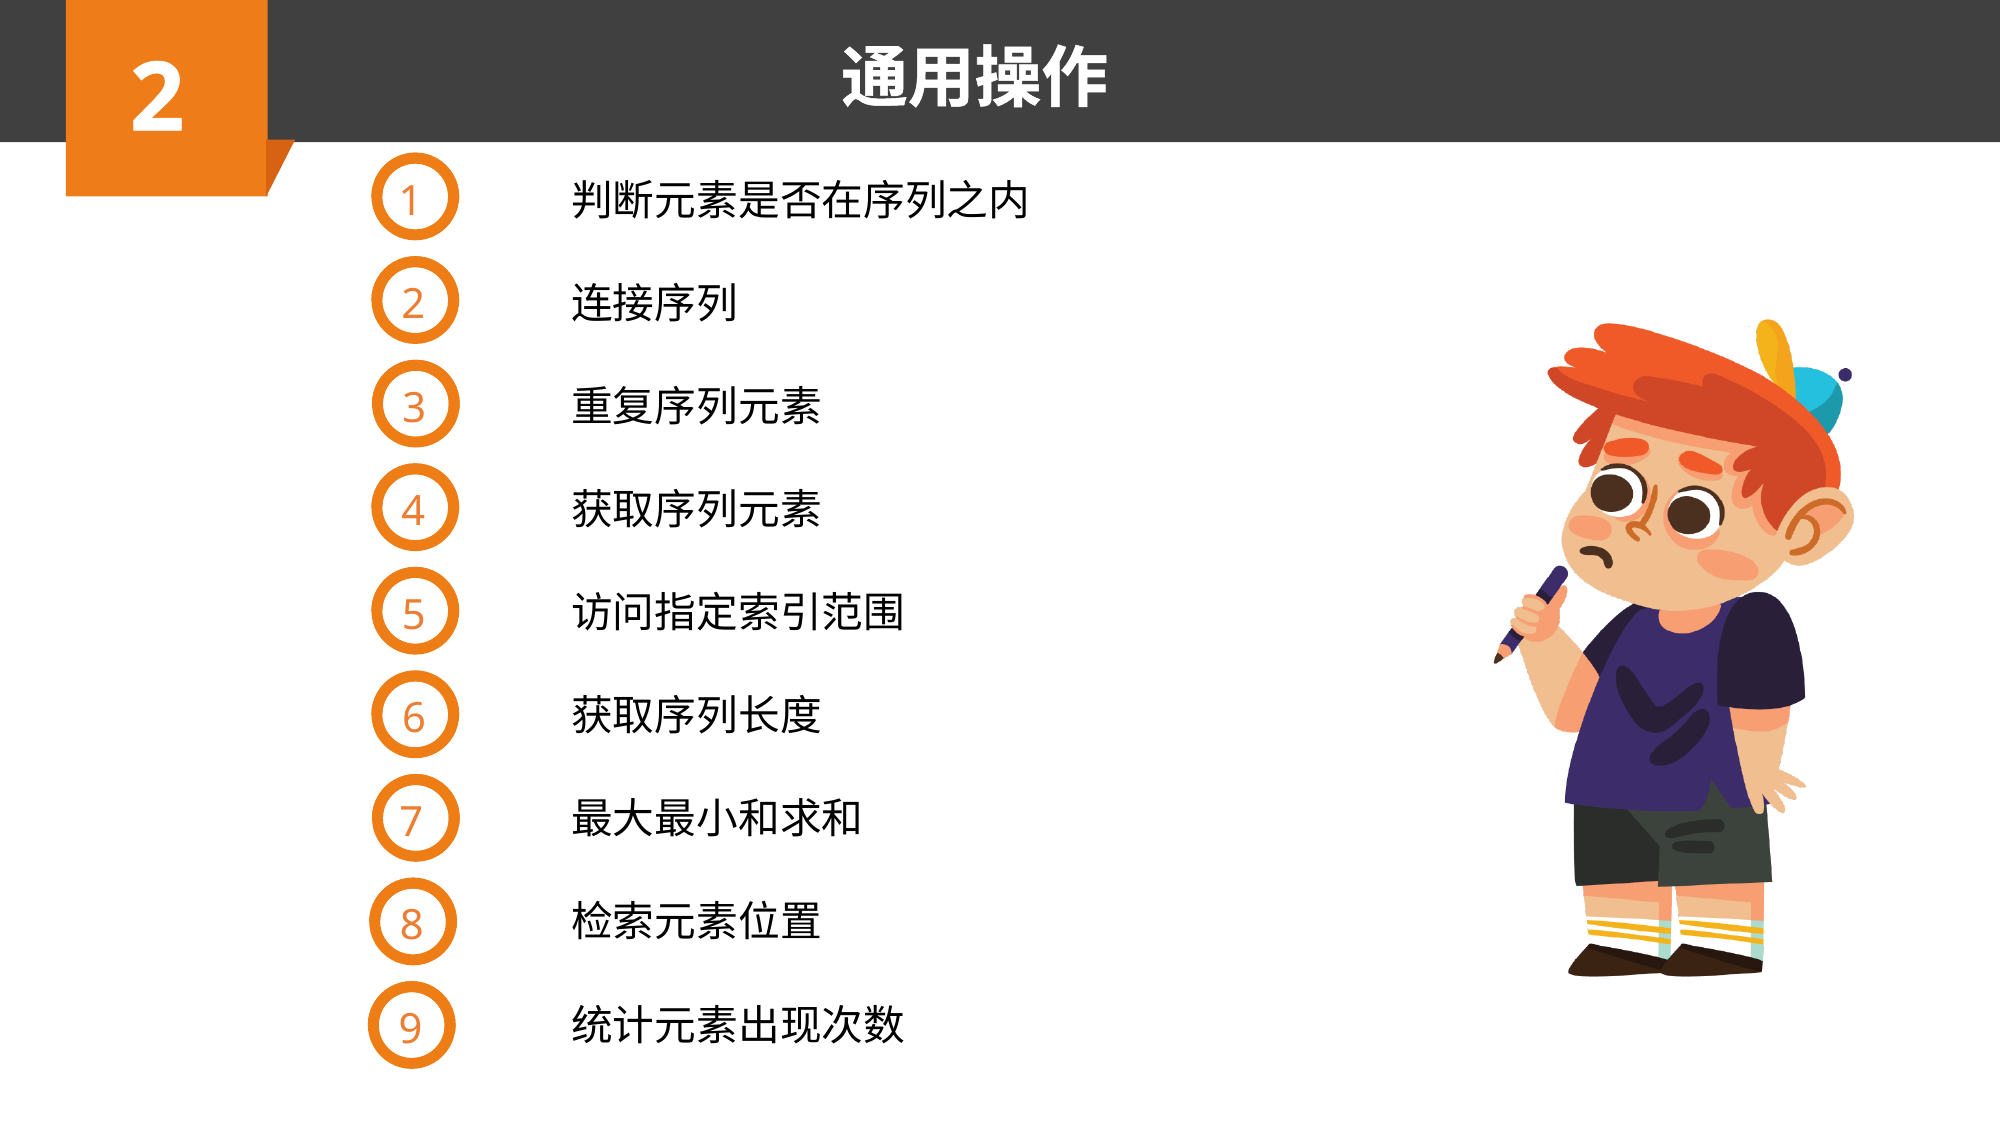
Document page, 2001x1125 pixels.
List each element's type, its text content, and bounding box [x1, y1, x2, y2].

text_box 重复序列元素 [556, 372, 1444, 438]
text_box 连接序列 [556, 269, 1444, 335]
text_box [371, 463, 460, 552]
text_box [371, 256, 460, 344]
text_box 检索元素位置 [556, 887, 1444, 953]
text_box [371, 152, 460, 241]
picture [1453, 273, 1909, 1019]
text_box 统计元素出现次数 [556, 990, 1444, 1056]
text_box 最大最小和求和 [556, 784, 1444, 850]
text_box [371, 670, 460, 759]
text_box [371, 566, 460, 655]
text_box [0, 0, 2000, 197]
text_box 访问指定索引范围 [556, 578, 1444, 644]
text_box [367, 981, 456, 1069]
text_box 判断元素是否在序列之内 [556, 197, 1444, 231]
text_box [371, 774, 460, 862]
text_box 获取序列元素 [556, 475, 1444, 541]
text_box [371, 359, 460, 448]
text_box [369, 877, 457, 966]
text_box 获取序列长度 [556, 681, 1444, 747]
